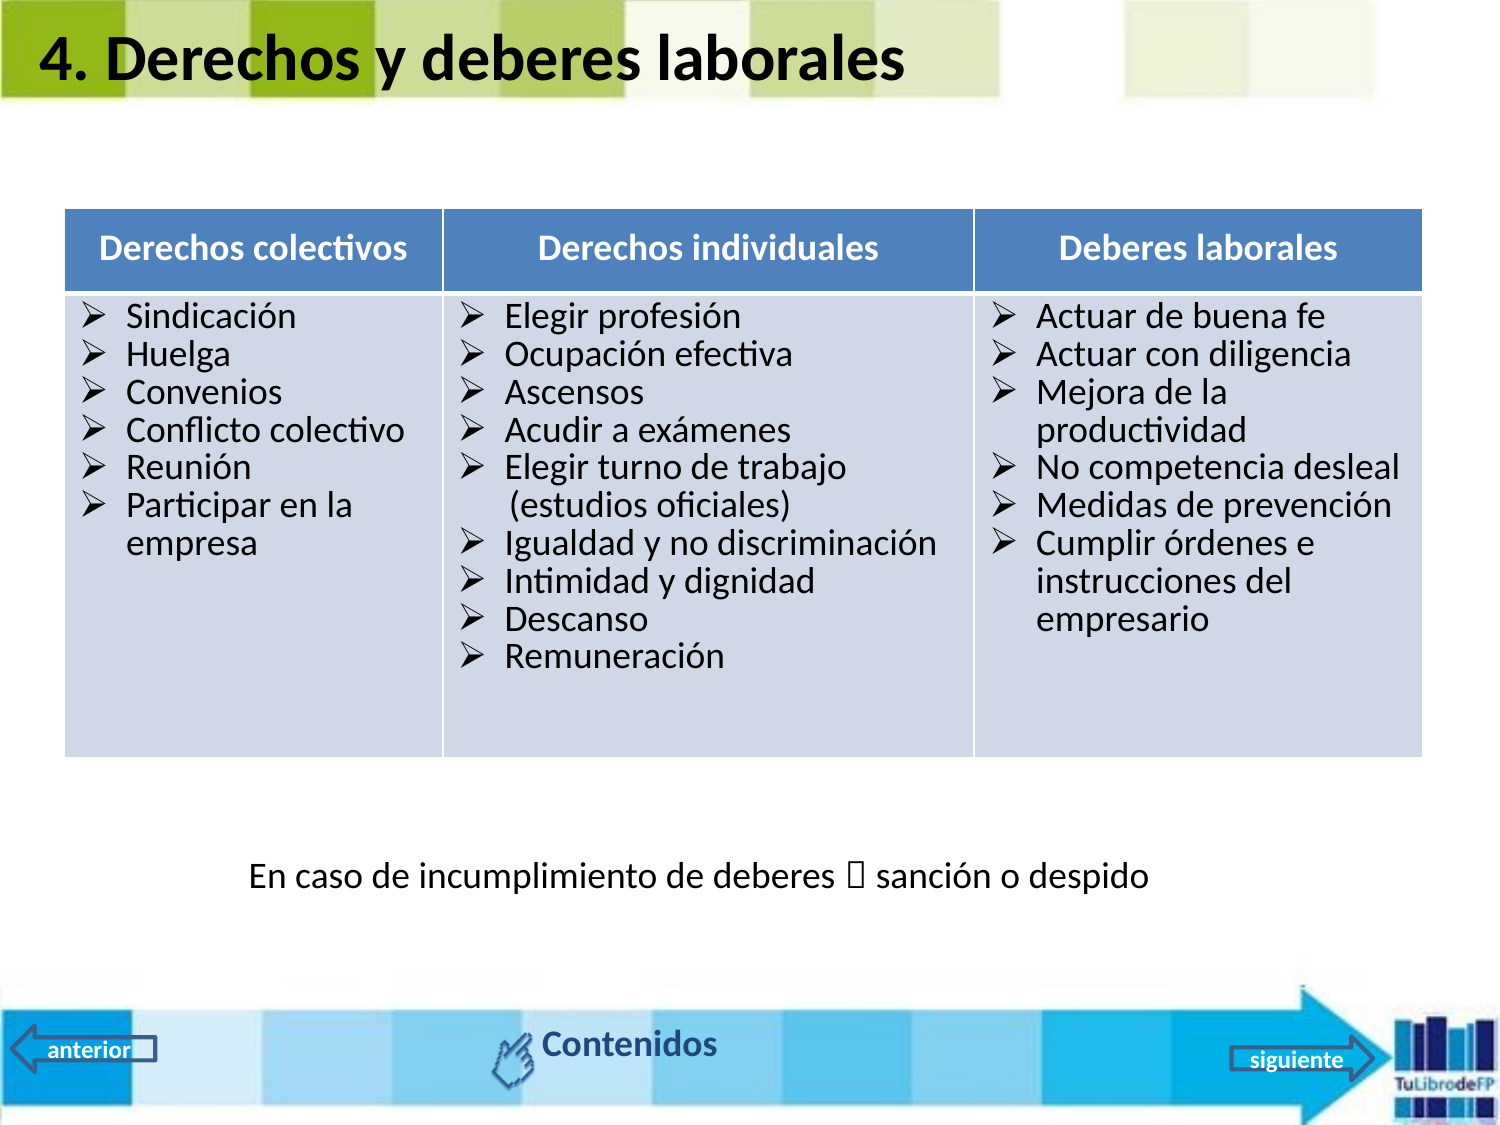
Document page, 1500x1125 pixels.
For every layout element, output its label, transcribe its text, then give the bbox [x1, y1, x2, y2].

table_cell Elegir profesión Ocupación efectiva Ascensos Acudir a exámenes Elegir turno de trabajo (estudios oficiales) Igualdad y no discriminación Intimidad y dignidad Descanso Remuneración [444, 296, 973, 757]
table_cell Actuar de buena fe Actuar con diligencia Mejora de la productividad No competencia desleal Medidas de prevención Cumplir órdenes e instrucciones del empresario [975, 296, 1422, 757]
text_box siguiente [1229, 1034, 1376, 1083]
table_header Deberes laborales [975, 209, 1422, 291]
text_box 4. Derechos y deberes laborales [24, 6, 1375, 102]
text_box En caso de incumplimiento de deberes  sanción o despido [200, 843, 1199, 904]
table_header Derechos individuales [444, 209, 973, 291]
table_header Derechos colectivos [65, 209, 442, 291]
text_box Contenidos [527, 1011, 744, 1072]
picture [0, 0, 1500, 1125]
table_cell Sindicación Huelga Convenios Conflicto colectivo Reunión Participar en la empresa [65, 296, 442, 757]
text_box anterior [9, 1023, 158, 1074]
